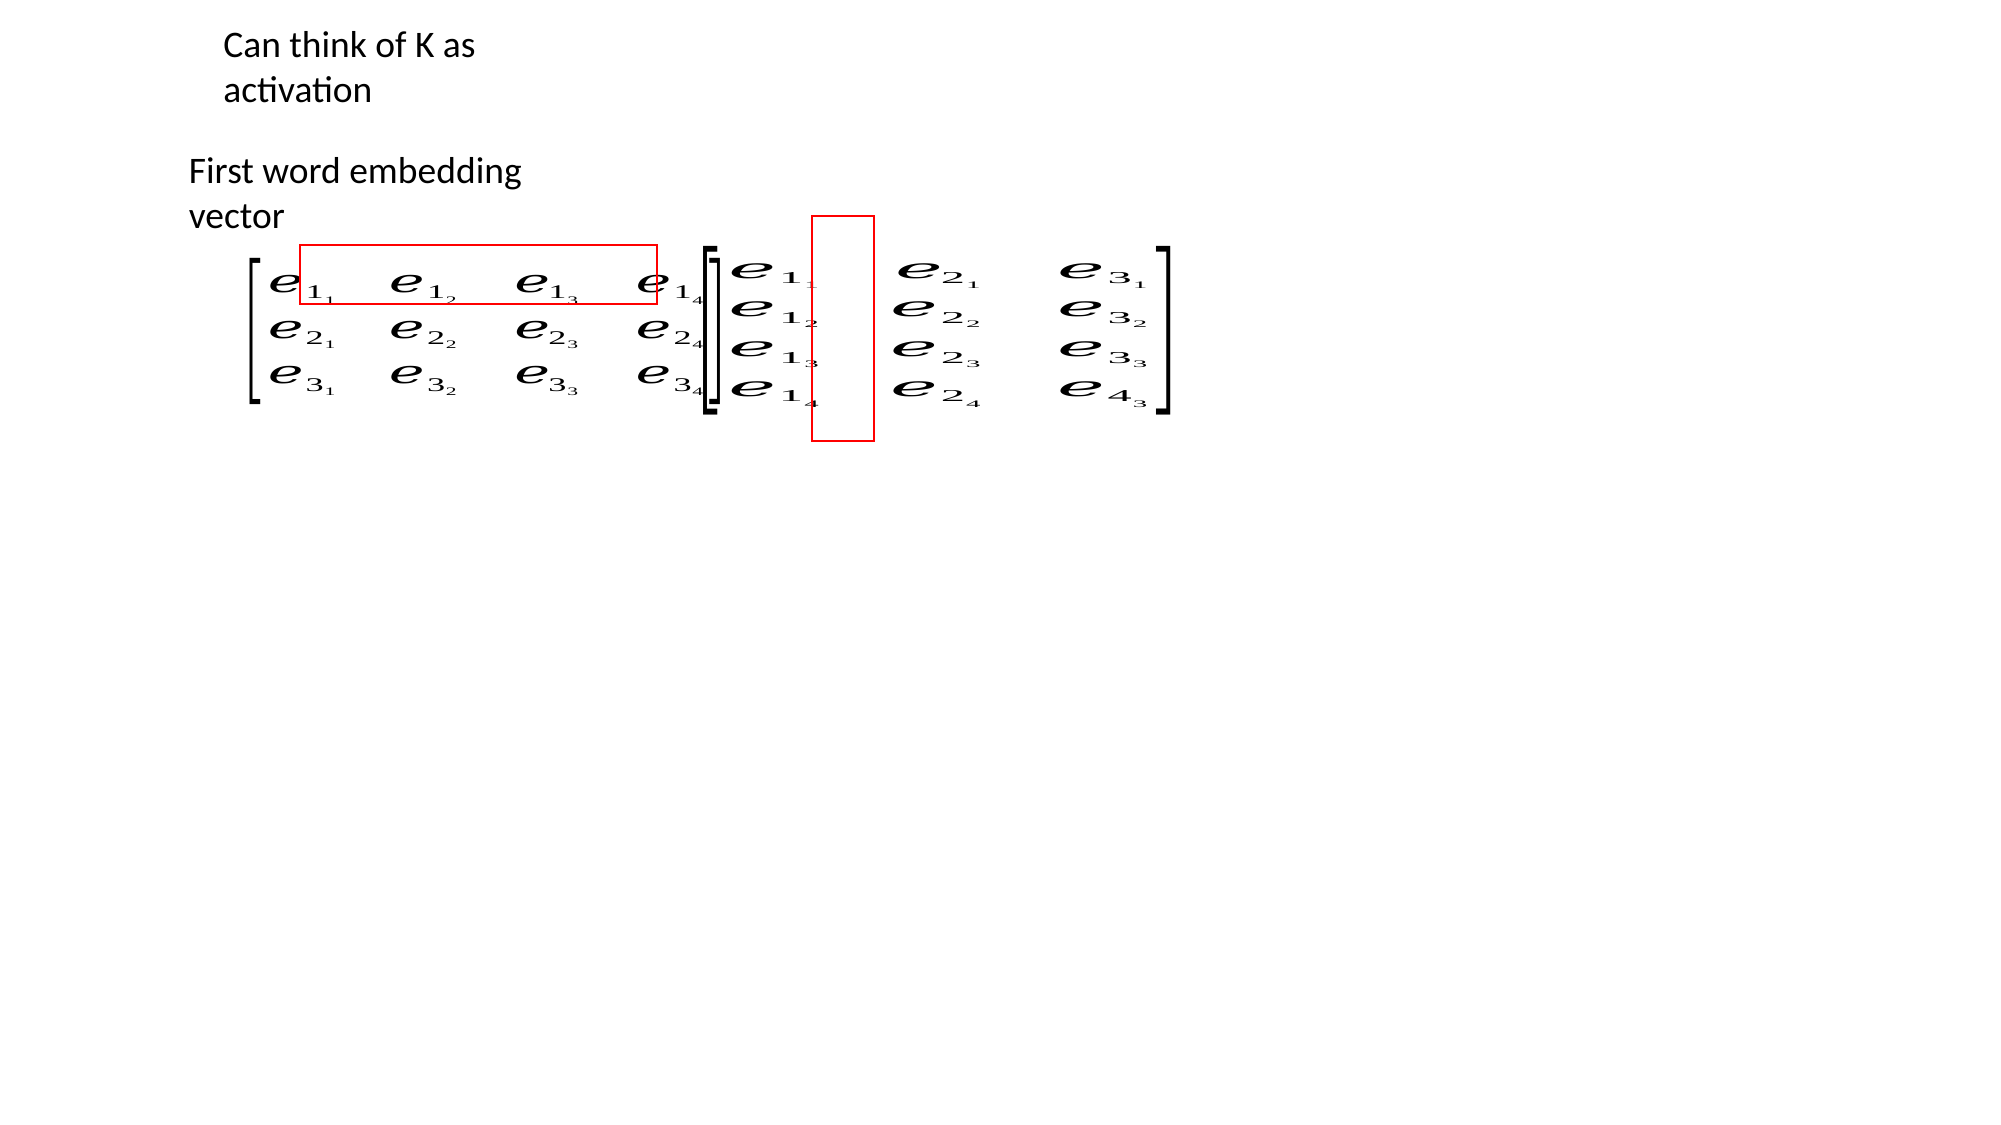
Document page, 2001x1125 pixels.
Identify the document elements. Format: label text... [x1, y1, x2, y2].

text_box Can think of K as activation [208, 12, 607, 117]
text_box First word embedding vector [174, 139, 641, 244]
text_box [811, 215, 875, 442]
text_box [299, 244, 658, 305]
